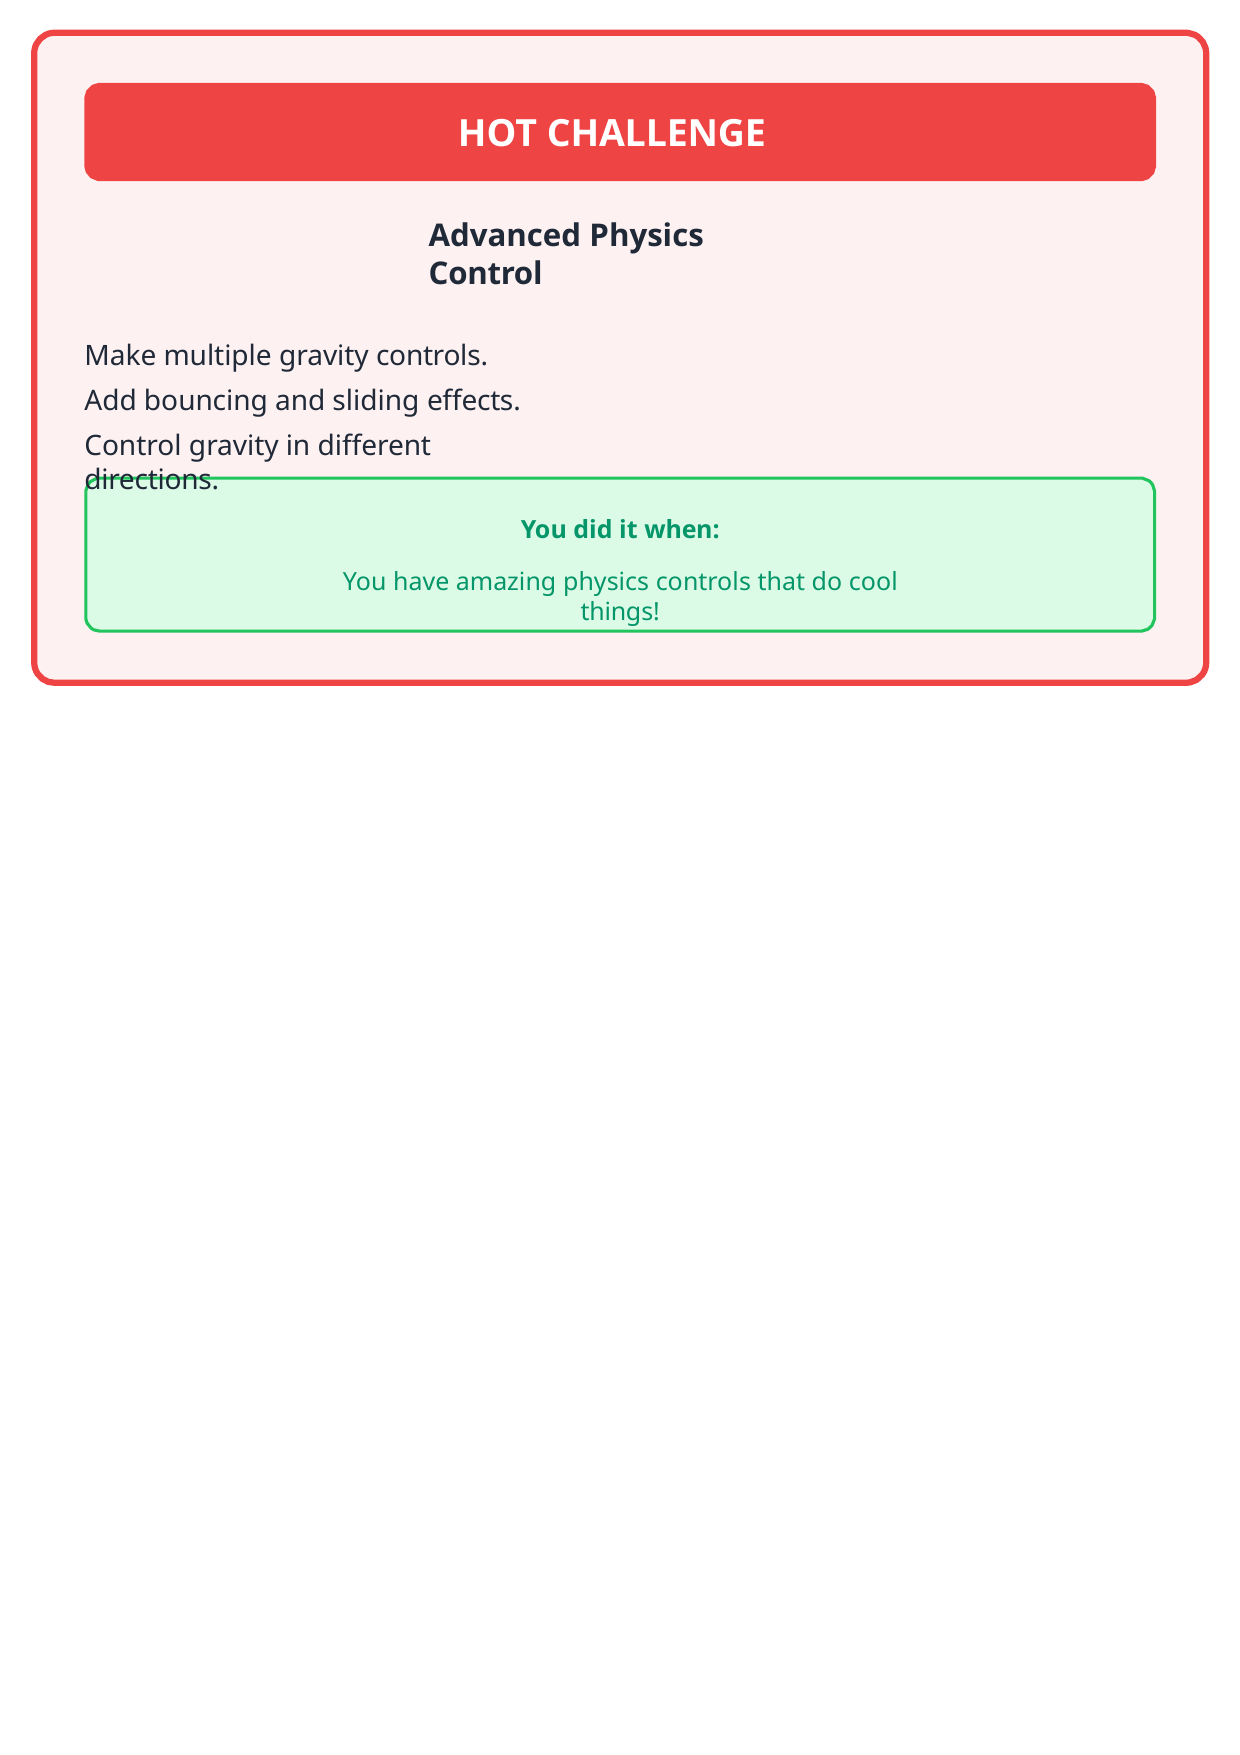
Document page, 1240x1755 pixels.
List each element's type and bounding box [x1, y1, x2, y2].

text_box [30, 29, 1210, 687]
